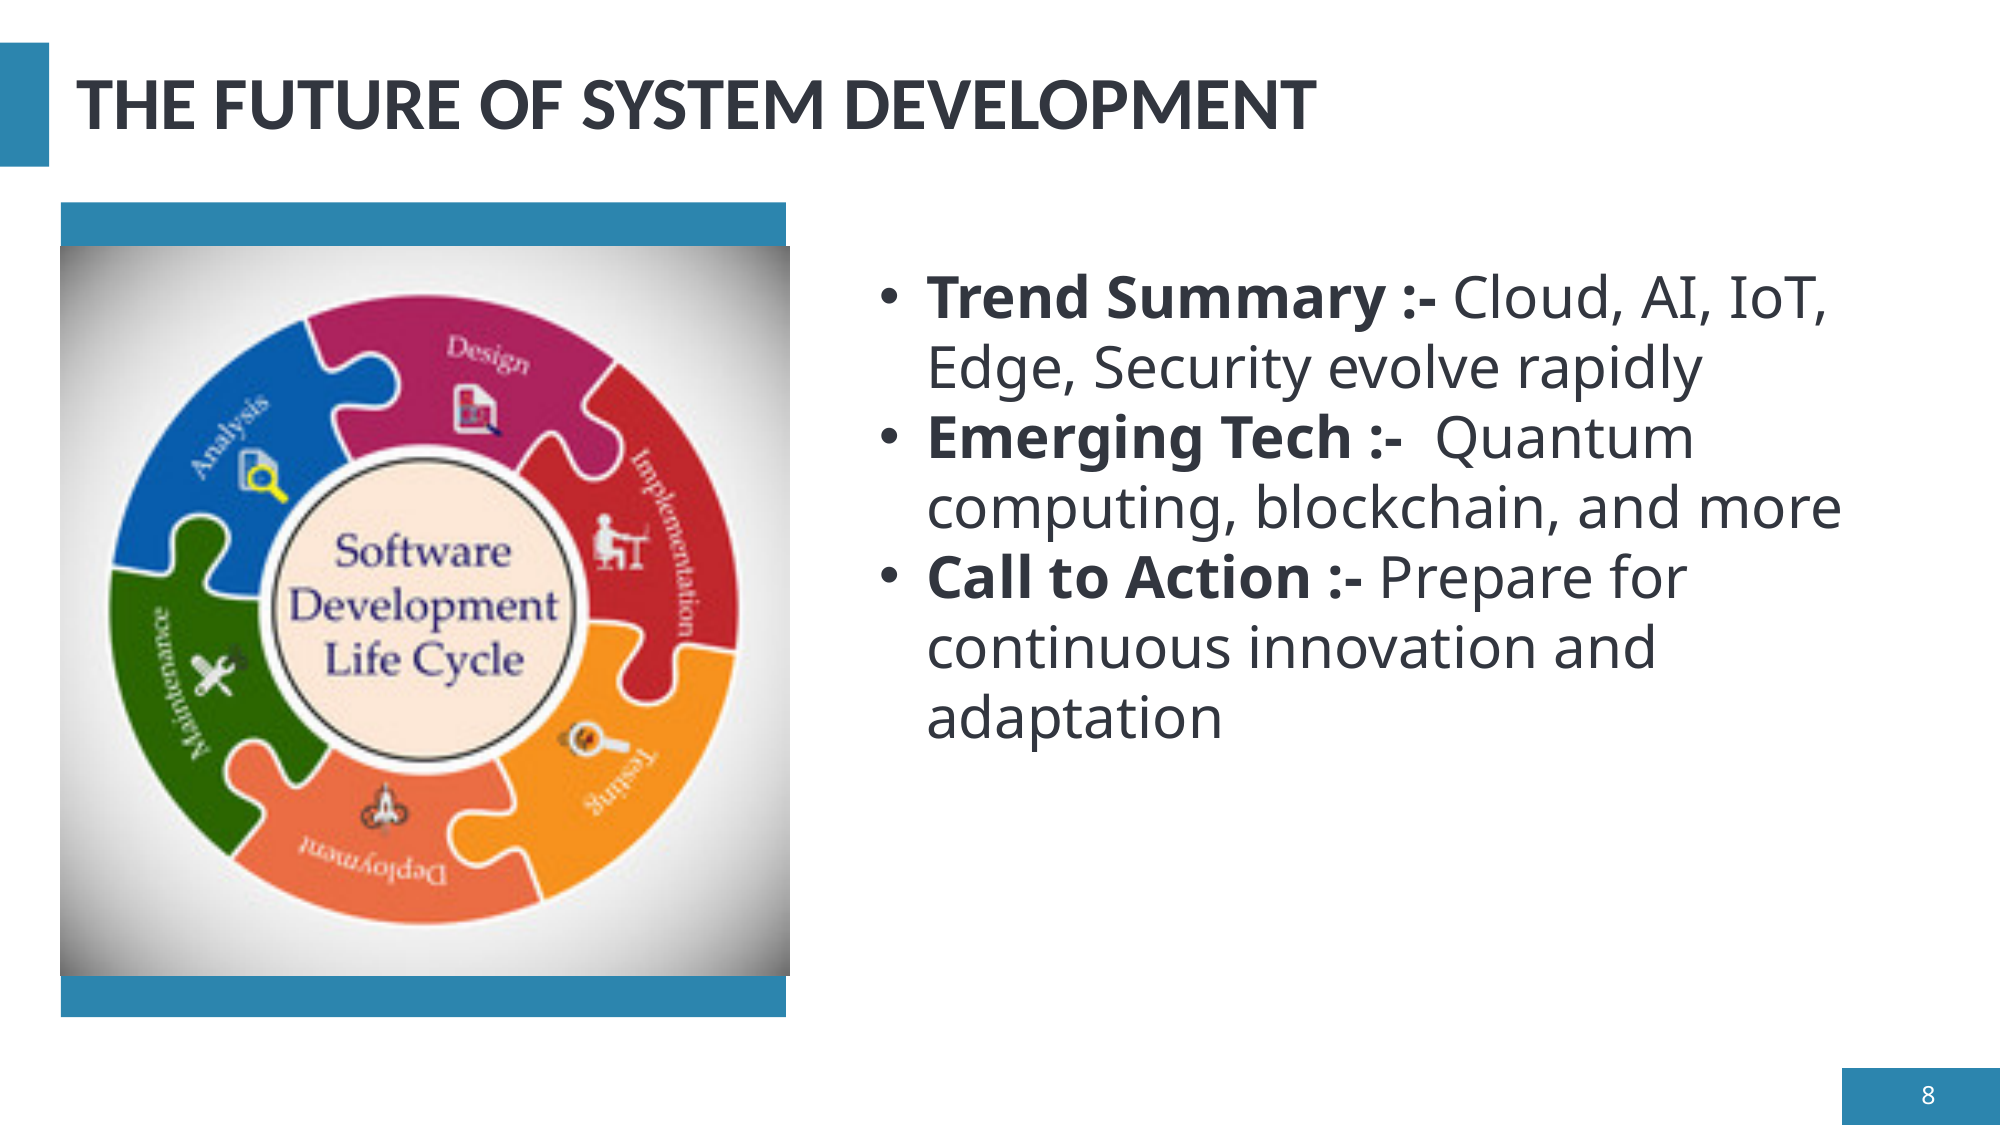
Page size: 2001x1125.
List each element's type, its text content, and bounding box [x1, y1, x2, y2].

text_box Trend Summary :- Cloud, AI, IoT, Edge, Security evolve rapidly Emerging Tech :- Quantum computing, blockchain, and more Call to Action :- Prepare for continuous innovation and adaptation [864, 252, 1951, 758]
title THE FUTURE OF SYSTEM DEVELOPMENT [60, 42, 1951, 168]
slide_number 8 [1889, 1079, 1951, 1114]
picture [60, 246, 790, 976]
